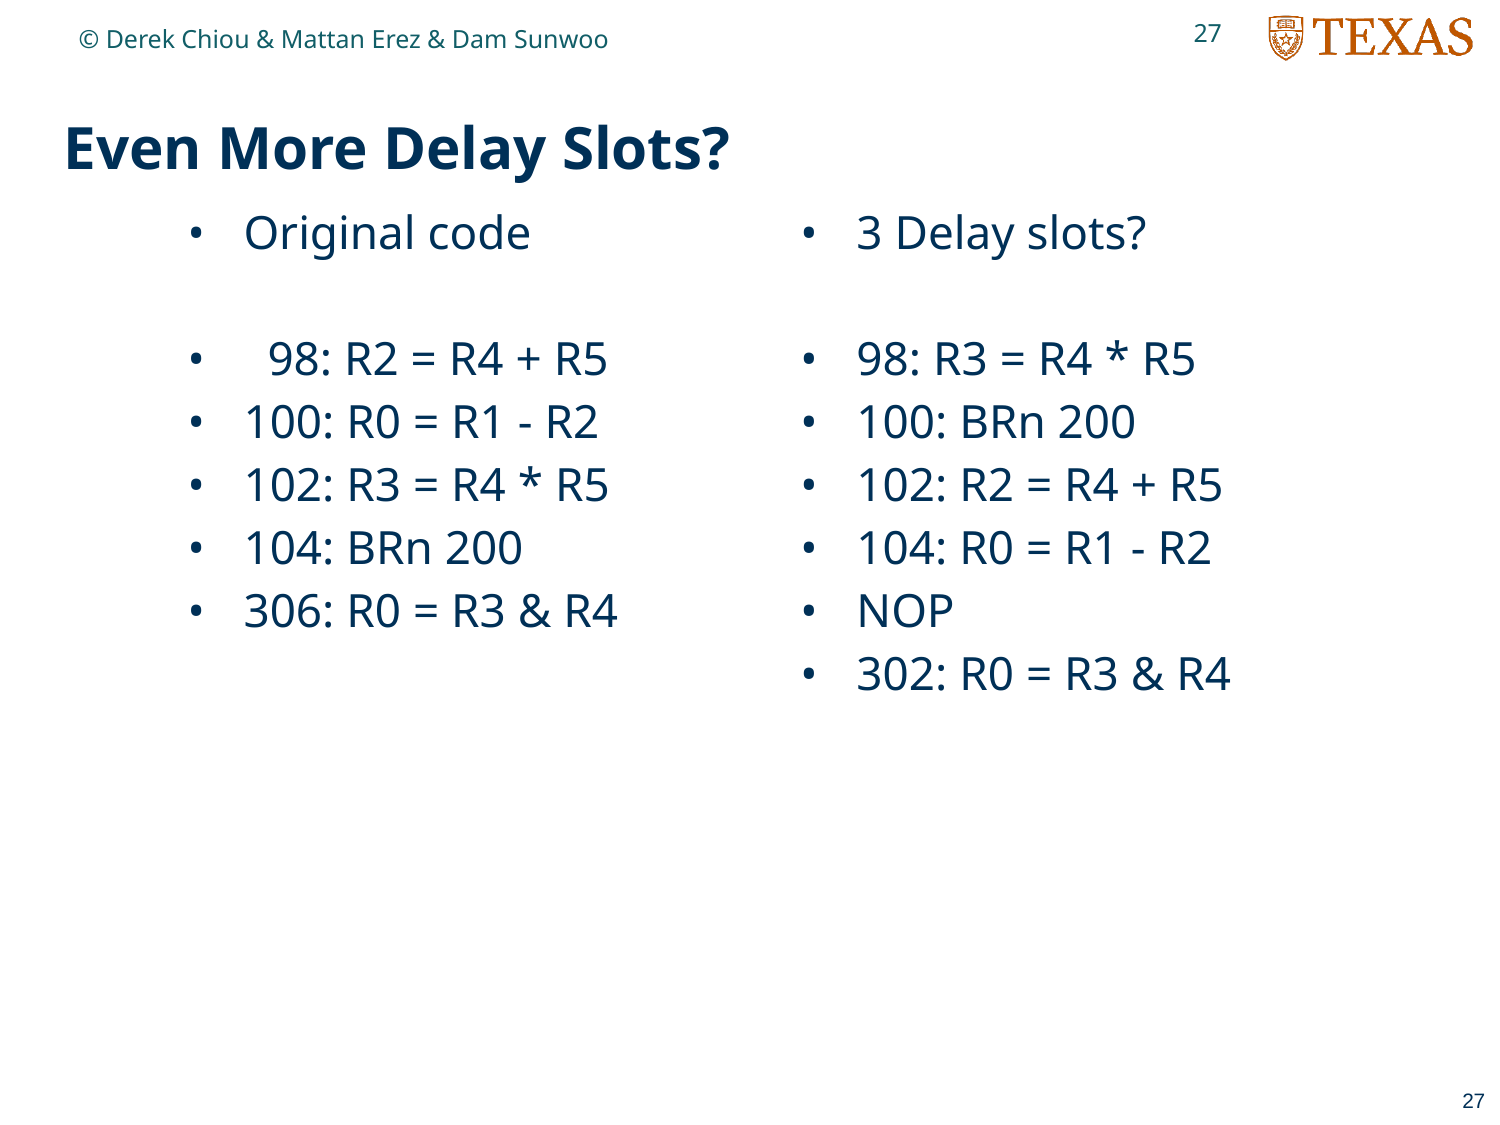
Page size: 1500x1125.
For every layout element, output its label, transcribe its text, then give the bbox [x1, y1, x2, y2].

text_box 27 [1149, 1079, 1500, 1120]
list 3 Delay slots? 98: R3 = R4 * R5 100: BRn 200 102: R2 = R4 + R5 104: R0 = R1 - R2 NOP 302: R0 = R3 & R4 [887, 209, 1500, 1054]
footer © Derek Chiou & Mattan Erez & Dam Sunwoo [63, 3, 914, 73]
title Even More Delay Slots? [63, 75, 1475, 223]
slide_number 27 [1100, 0, 1238, 73]
picture [1268, 12, 1474, 63]
list Original code 98: R2 = R4 + R5 100: R0 = R1 - R2 102: R3 = R4 * R5 104: BRn 200 306: R0 = R3 & R4 [187, 209, 887, 1054]
